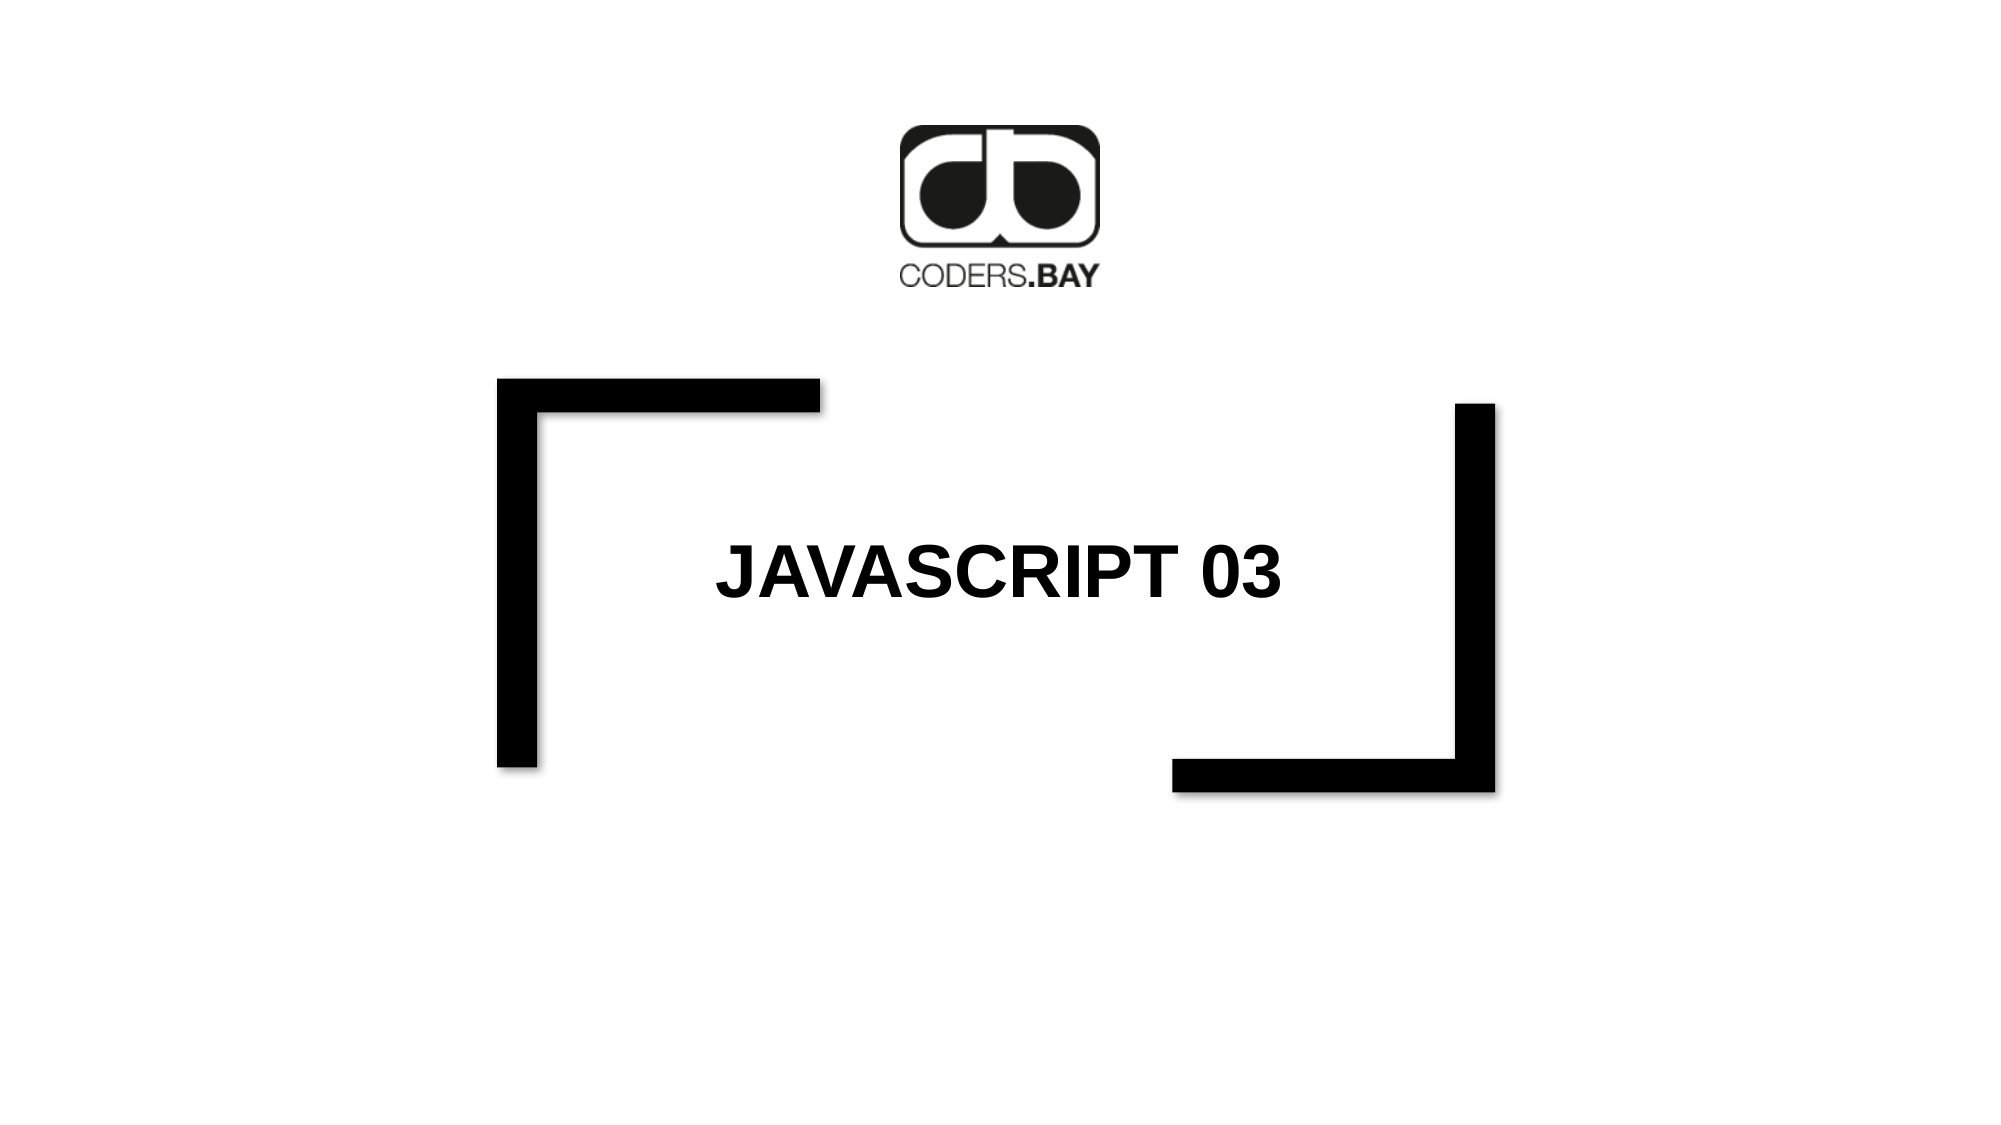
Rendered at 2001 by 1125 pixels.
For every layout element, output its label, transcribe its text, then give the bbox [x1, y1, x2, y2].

picture [900, 125, 1100, 287]
title JavaScript 03 [553, 442, 1447, 704]
